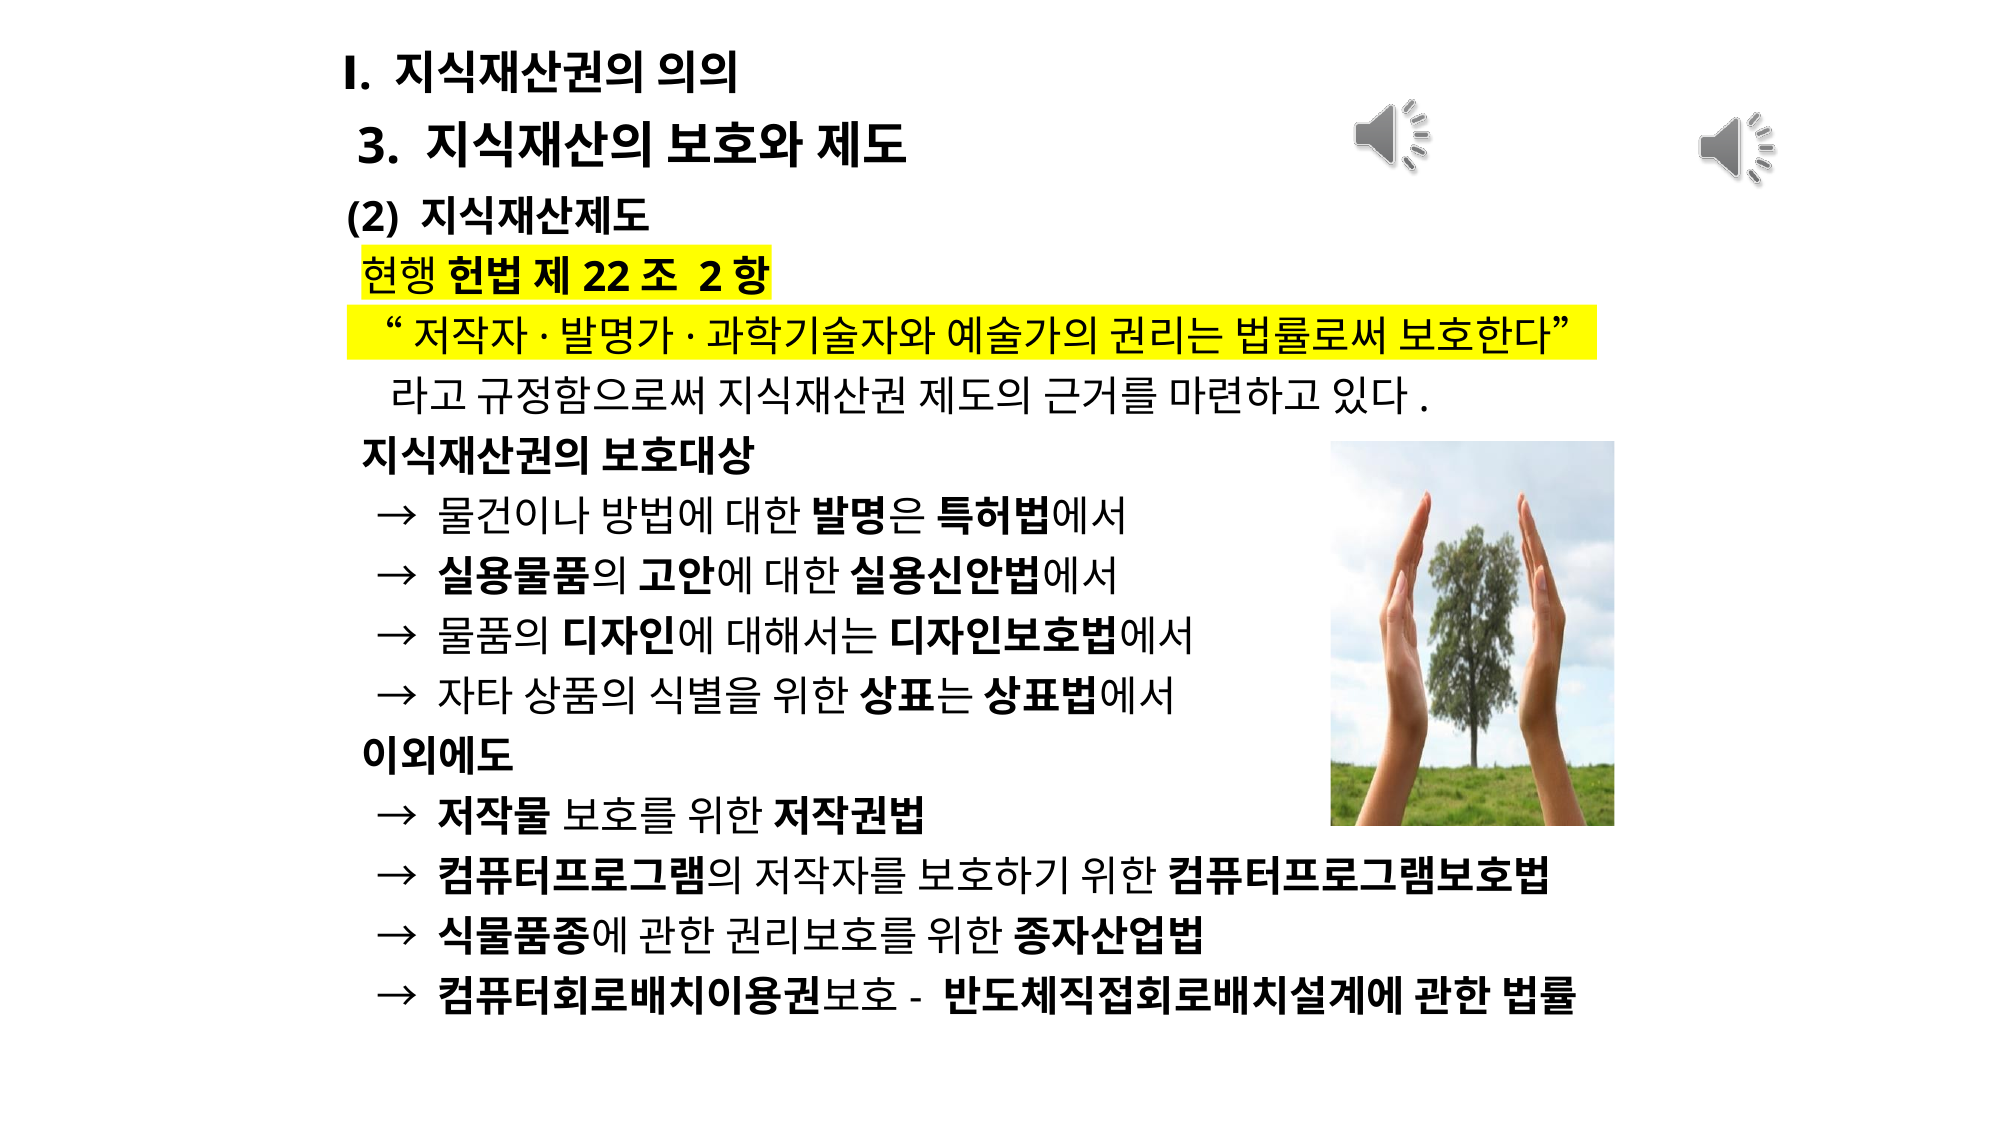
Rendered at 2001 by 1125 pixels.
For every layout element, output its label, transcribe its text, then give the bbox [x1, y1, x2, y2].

text_box “저작자·발명가·과학기술자와 예술가의 권리는 법률로써 보호한다” [346, 304, 1597, 357]
text_box [1353, 97, 1434, 177]
title Ⅰ. 지식재산권의 의의 [339, 41, 801, 232]
text_box [1698, 109, 1779, 190]
text_box 현행 헌법 제22조 2항 [361, 244, 772, 300]
text_box 3. 지식재산의 보호와 제도 (2) 지식재산제도 [344, 92, 956, 240]
list 라고 규정함으로써 지식재산권 제도의 근거를 마련하고 있다. 지식재산권의 보호대상 → 물건이나 방법에 대한 발명은 특허법에서 → 실용물품의 고안에 대한 실용신안법에서 → 물품의 디자인에 대해서는 디자인보호법에서 → 자타 상품의 식별을 위한 상표는 상표법에서 이외에도 → 저작물 보호를 위한 저작권법 → 컴퓨터프로그램의 저작자를 보호하기 위한 컴퓨터프로그램보호법 → 식물품종에 관한 권리보호를 위한 종자산업법 → 컴퓨터회로배치이용권보호- 반도체직접회로배치설계에 관한 법률 [346, 357, 1661, 1020]
text_box [1330, 441, 1615, 826]
